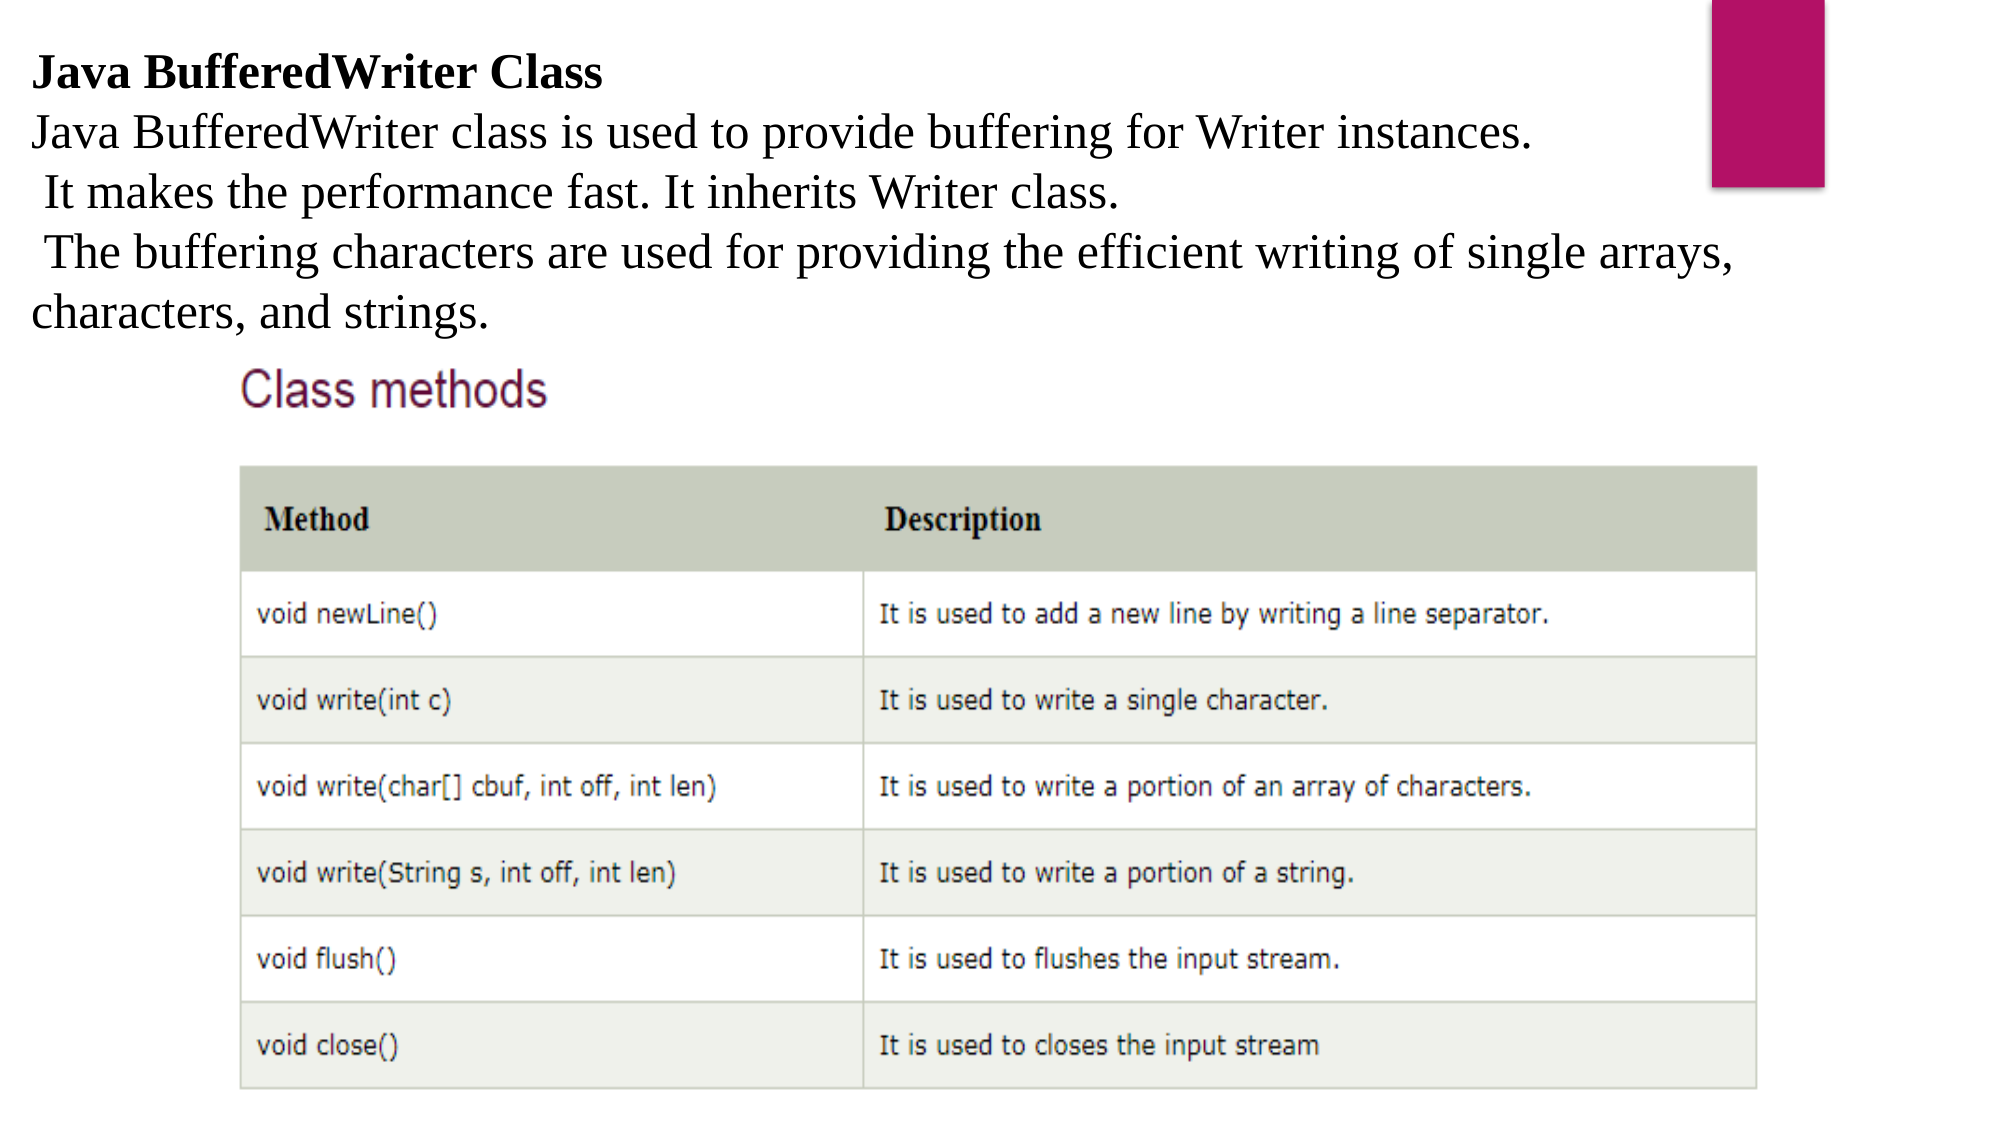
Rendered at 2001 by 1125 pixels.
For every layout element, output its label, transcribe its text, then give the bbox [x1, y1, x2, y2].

text_box Java BufferedWriter Class Java BufferedWriter class is used to provide buffering for Writer instances. It makes the performance fast. It inherits Writer class. The buffering characters are used for providing the efficient writing of single arrays, characters, and strings. [16, 30, 1967, 1092]
picture [229, 365, 1767, 1093]
text_box [1093, 210, 1907, 857]
